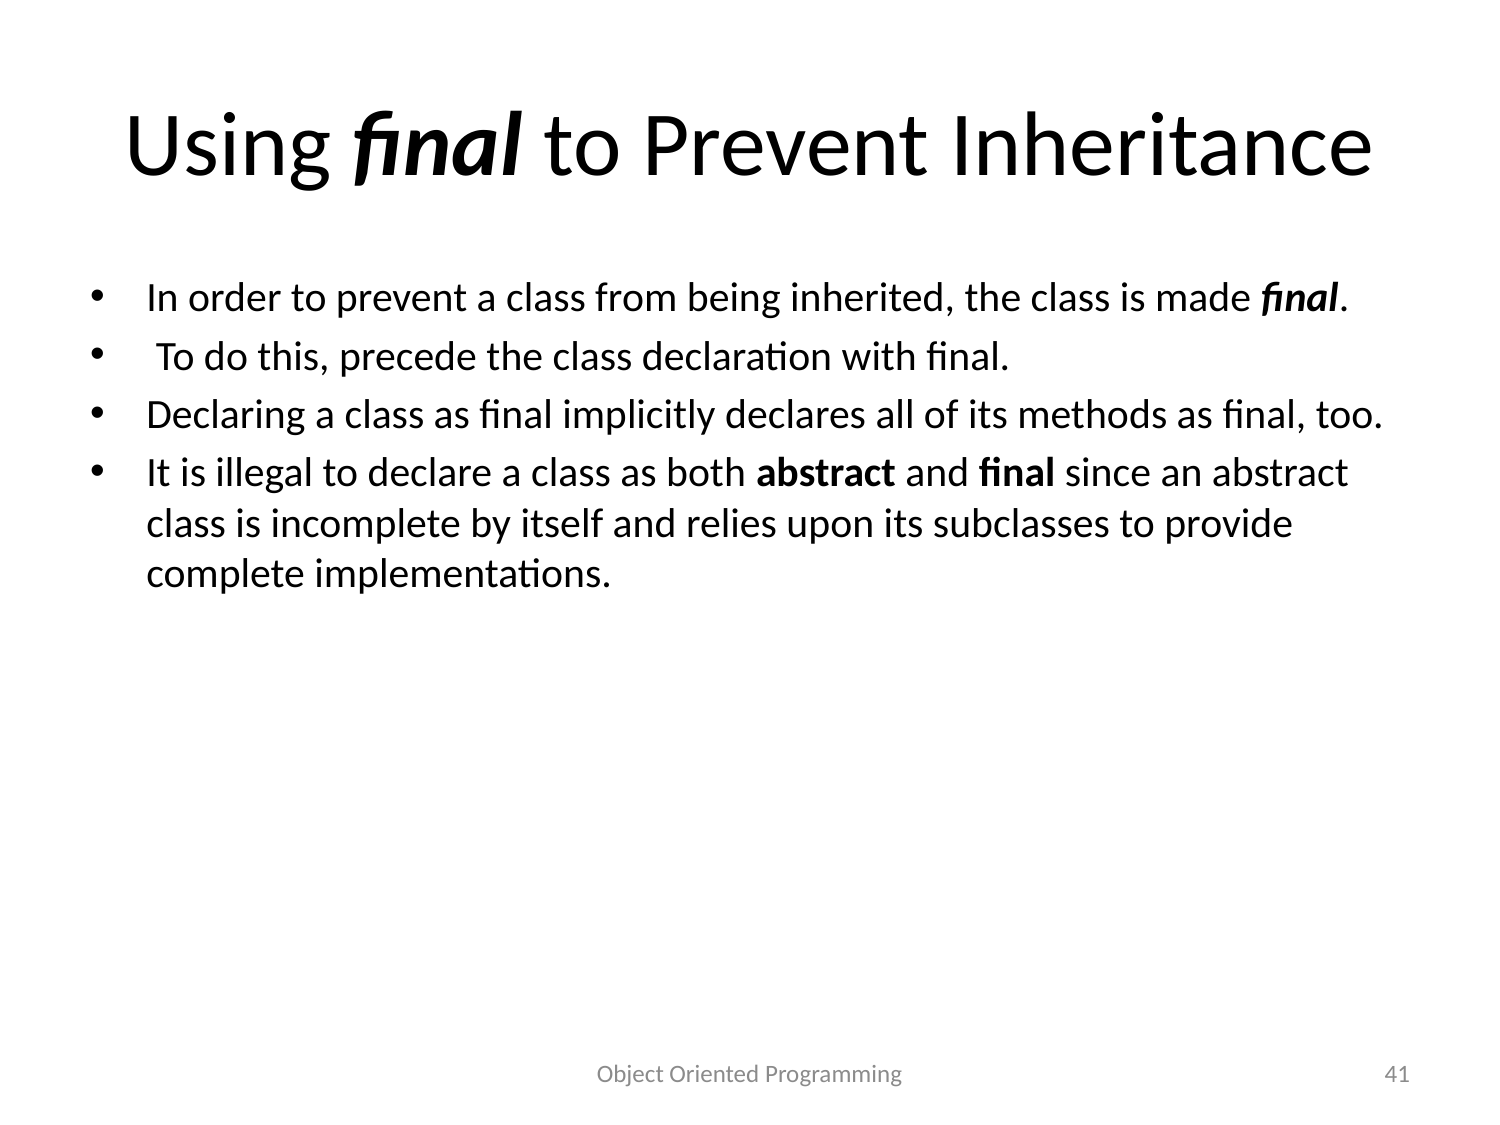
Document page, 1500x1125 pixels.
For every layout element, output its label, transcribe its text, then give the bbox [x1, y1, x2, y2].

slide_number 41 [1074, 1042, 1425, 1103]
title Using final to Prevent Inheritance [75, 45, 1425, 233]
footer Object Oriented Programming [512, 1042, 988, 1103]
list In order to prevent a class from being inherited, the class is made final. To do this, precede the class declaration with final. Declaring a class as final implicitly declares all of its methods as final, too. It is illegal to declare a class as both abstract and final since an abstract class is incomplete by itself and relies upon its subclasses to provide complete implementations. [75, 262, 1425, 1005]
